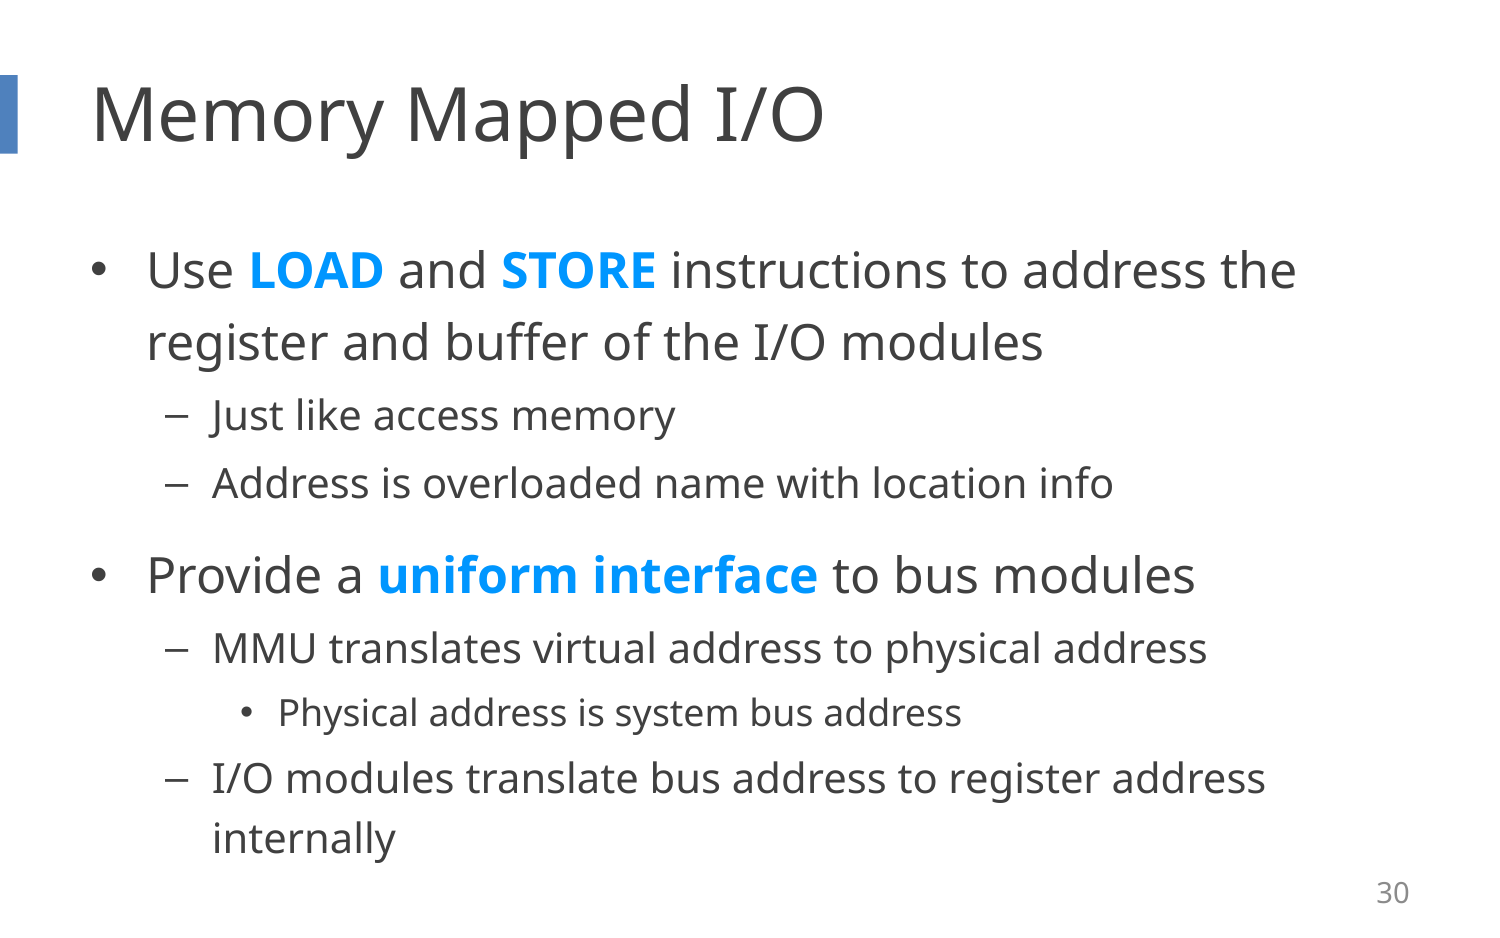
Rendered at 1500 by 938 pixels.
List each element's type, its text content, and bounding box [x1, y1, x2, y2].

list Use LOAD and STORE instructions to address the register and buffer of the I/O modules Just like access memory Address is overloaded name with location info Provide a uniform interface to bus modules MMU translates virtual address to physical address Physical address is system bus address I/O modules translate bus address to register address internally [75, 218, 1425, 894]
slide_number 30 [1074, 868, 1425, 919]
title Memory Mapped I/O [75, 37, 1425, 186]
